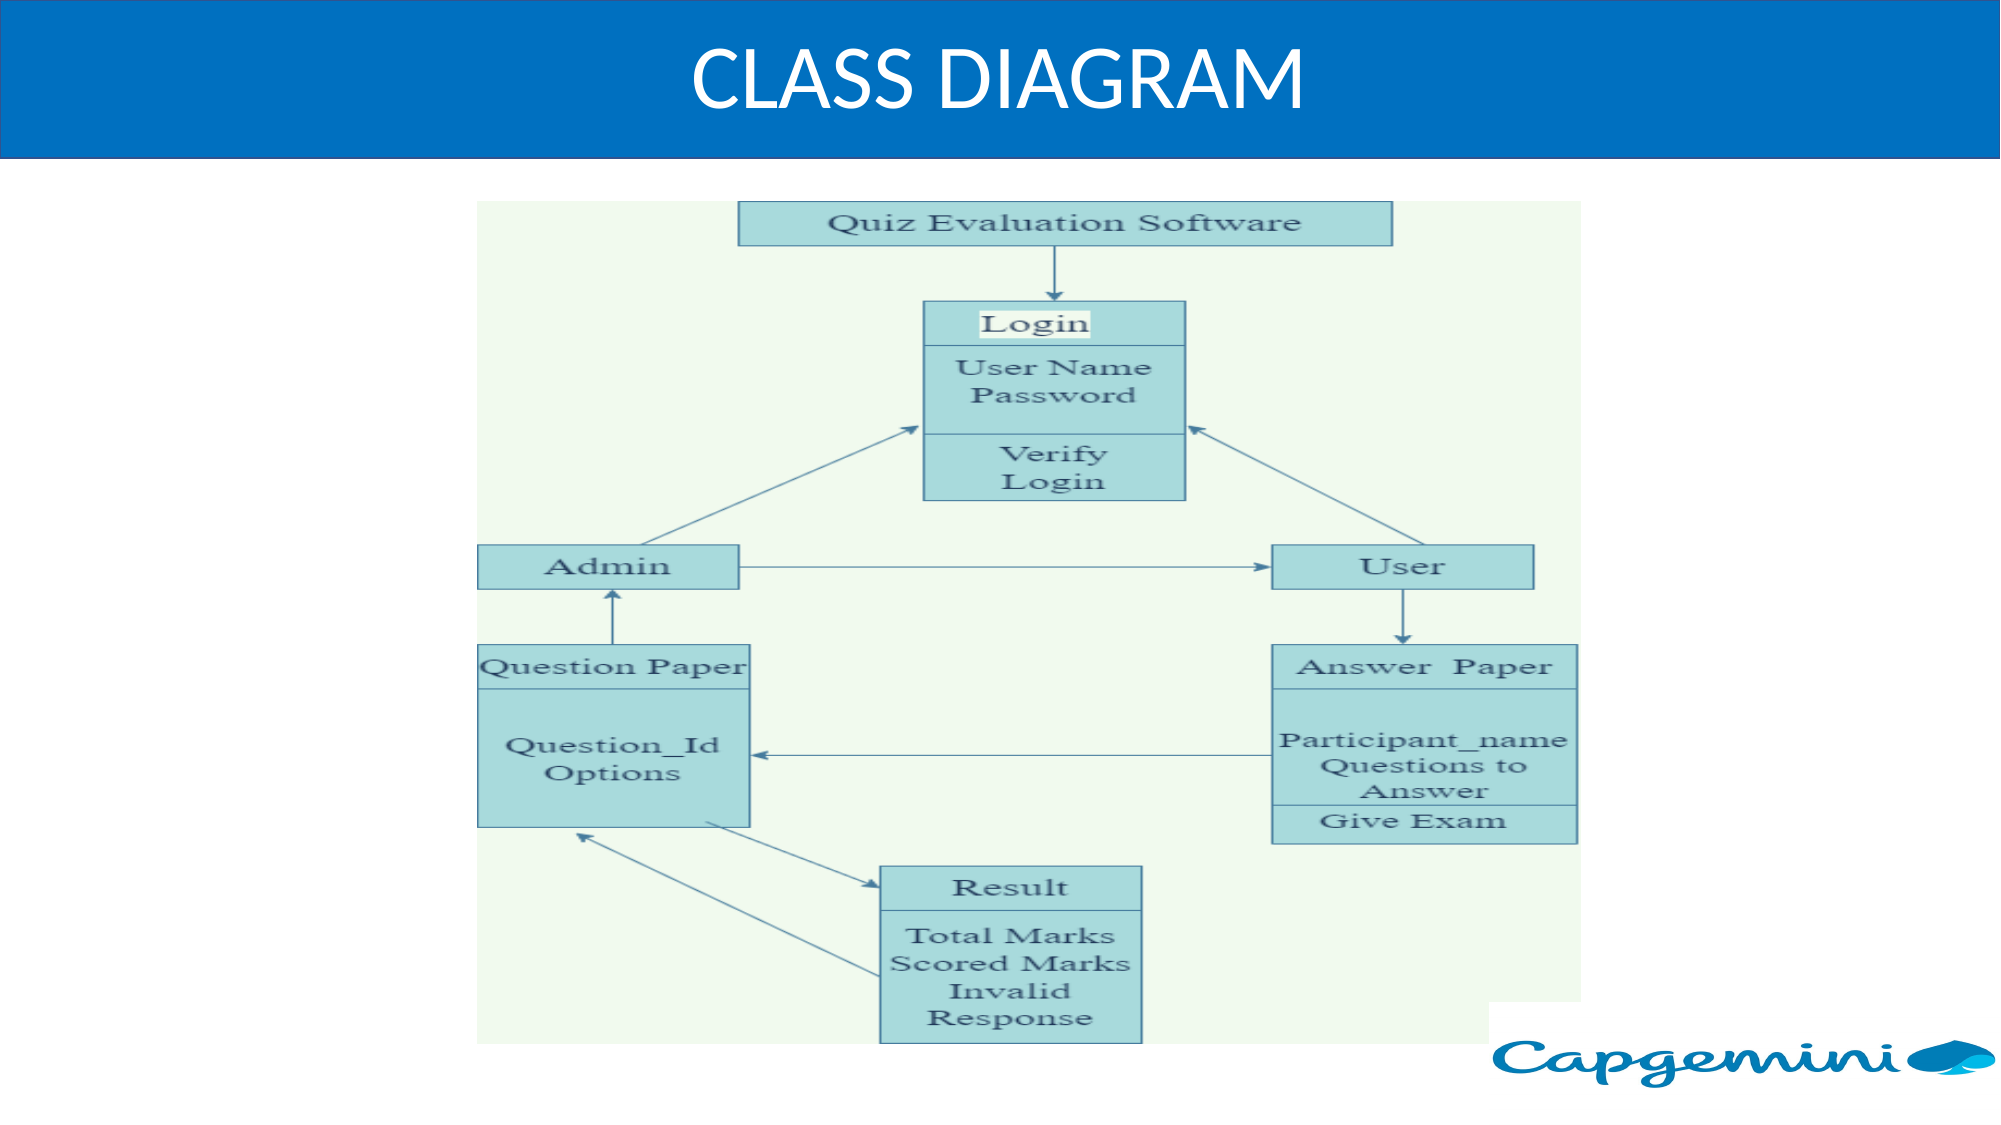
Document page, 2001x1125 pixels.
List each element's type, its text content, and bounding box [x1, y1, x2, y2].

title CLASS DIAGRAM [0, 0, 2000, 158]
picture [1489, 1002, 2000, 1125]
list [477, 201, 1582, 1045]
